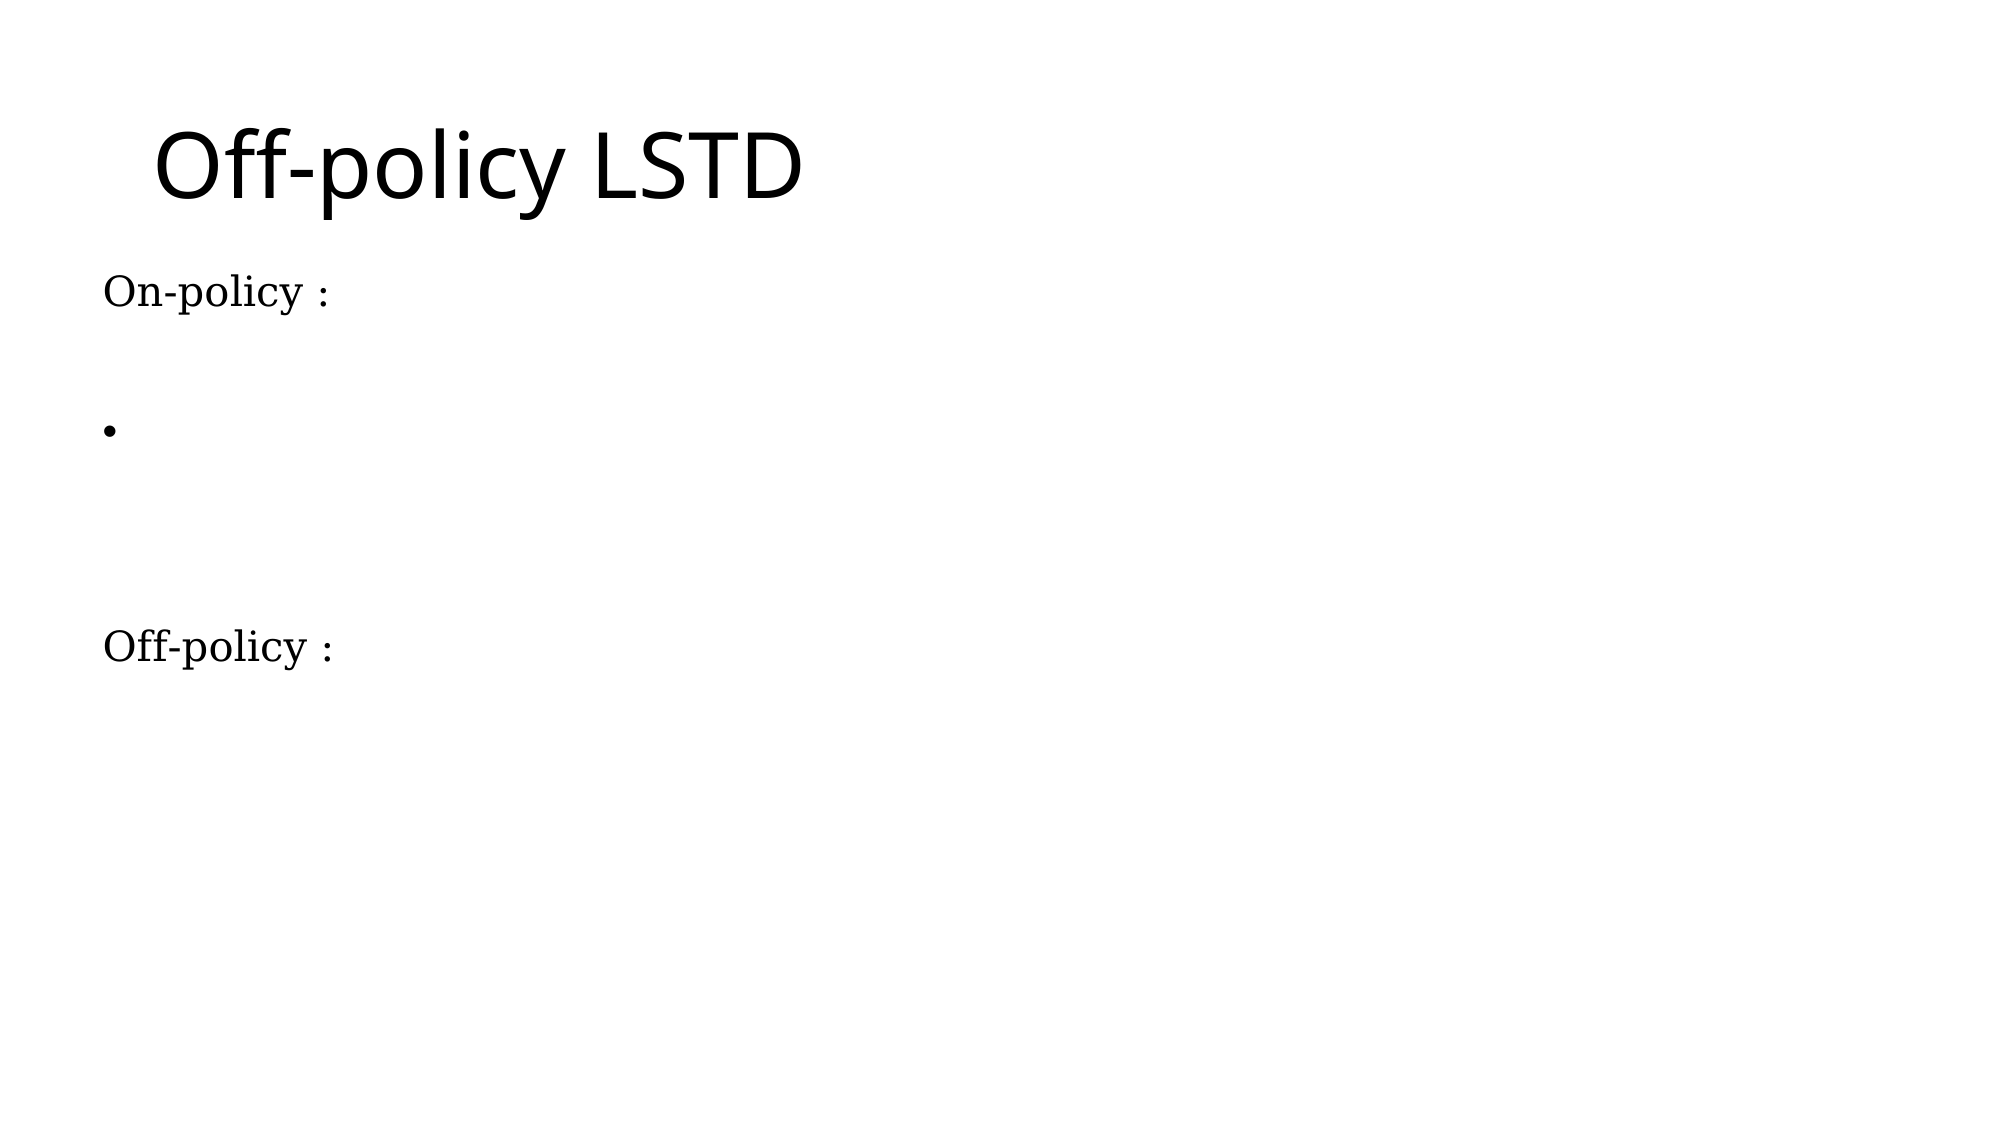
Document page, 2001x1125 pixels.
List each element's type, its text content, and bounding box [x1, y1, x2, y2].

title Off-policy LSTD [137, 59, 1863, 278]
